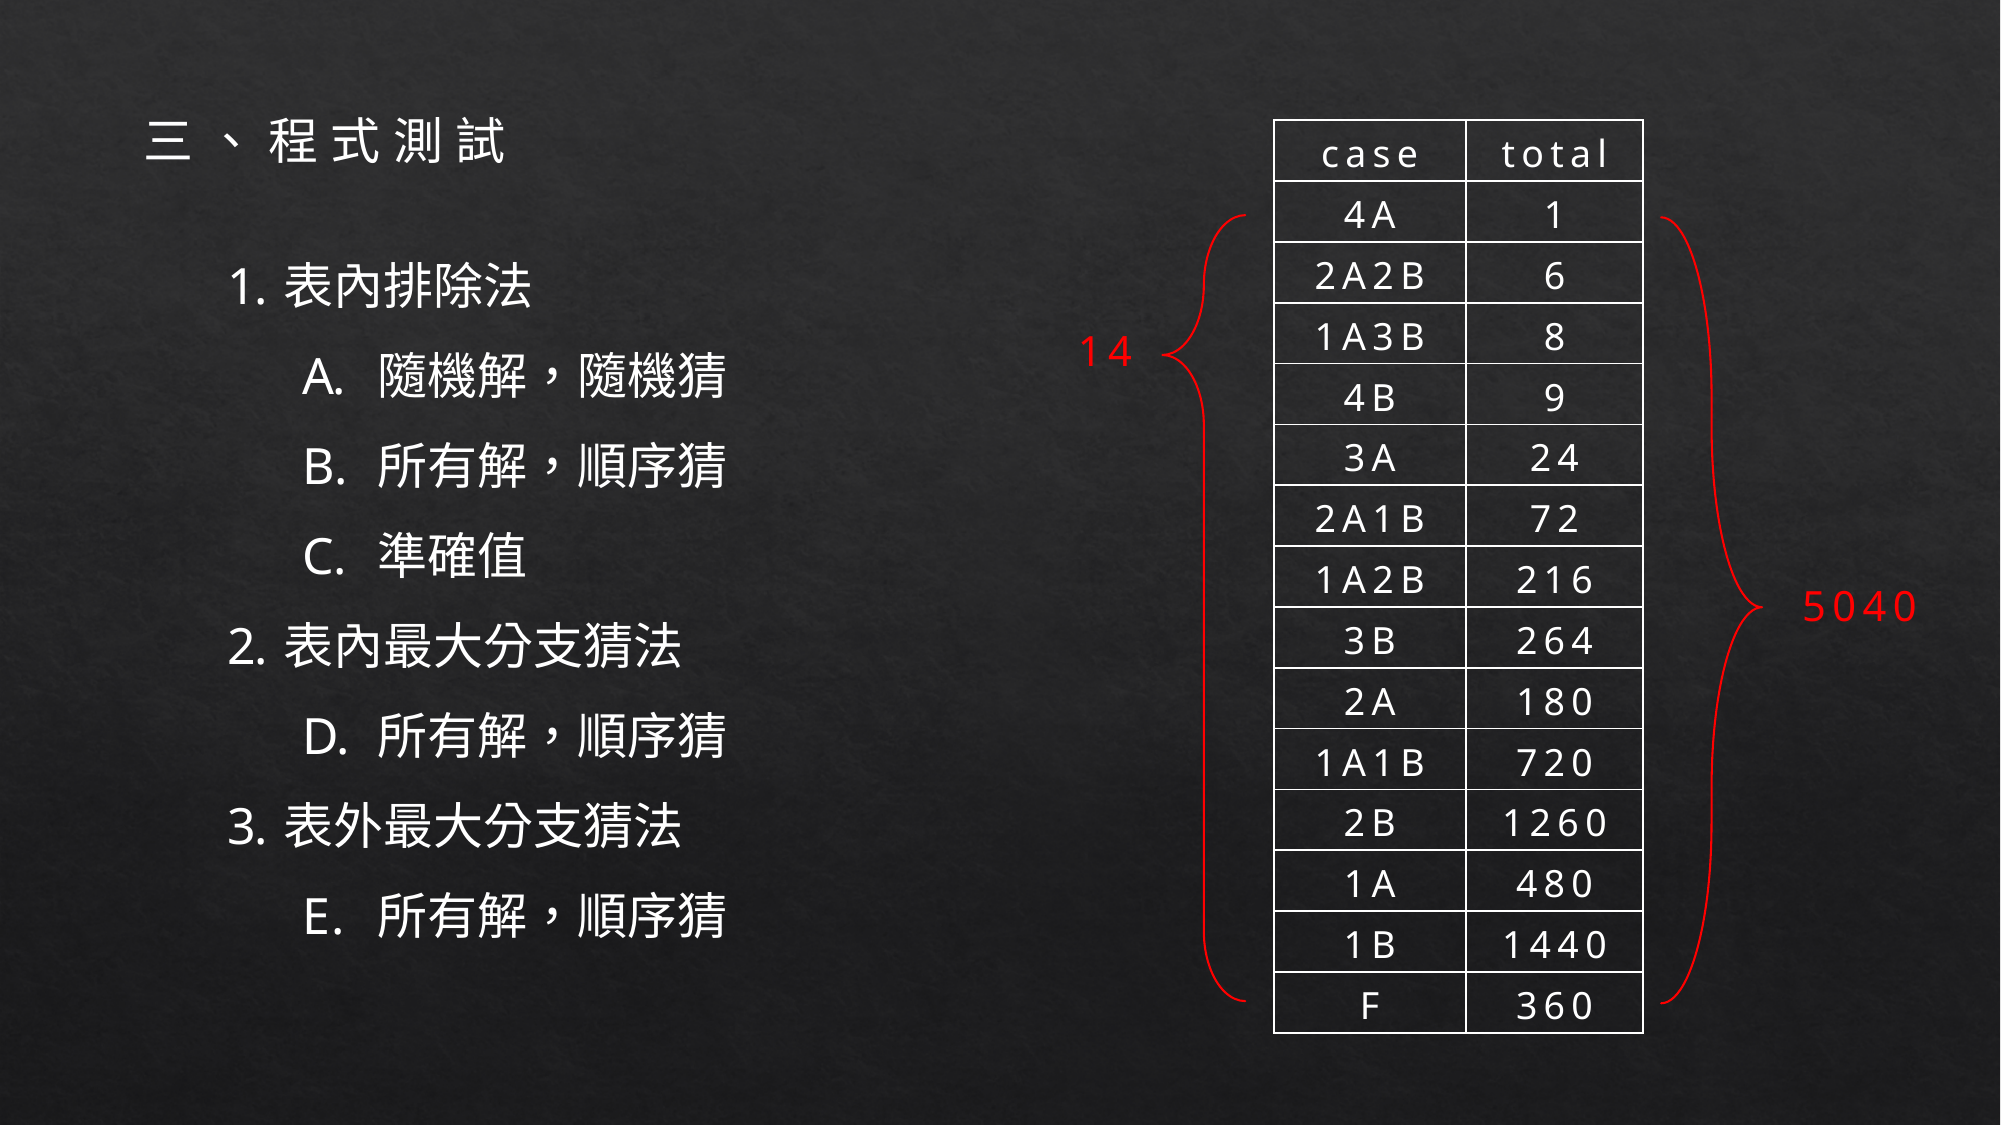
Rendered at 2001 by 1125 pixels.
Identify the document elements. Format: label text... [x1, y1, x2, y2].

text_box 5040 [1787, 571, 1932, 637]
table_cell 1 [1467, 182, 1642, 241]
table_cell 360 [1467, 973, 1642, 1032]
table_cell 264 [1467, 608, 1642, 667]
table_cell 4B [1275, 364, 1465, 424]
table_cell 1260 [1467, 790, 1642, 849]
table_cell 2A2B [1275, 243, 1465, 302]
text_box 三、程式測試 [128, 102, 522, 177]
table_cell 180 [1467, 669, 1642, 728]
table_cell 24 [1467, 425, 1642, 484]
table_cell 4A [1275, 182, 1465, 241]
table_header total [1467, 121, 1642, 180]
table_cell 3B [1275, 608, 1465, 667]
table_header case [1275, 121, 1465, 180]
text_box 表內排除法 隨機解，隨機猜 所有解，順序猜 準確值 表內最大分支猜法 所有解，順序猜 表外最大分支猜法 所有解，順序猜 [212, 217, 791, 952]
text_box [1660, 216, 1763, 1005]
table_cell 2A1B [1275, 486, 1465, 545]
table_cell 1A [1275, 851, 1465, 910]
table_cell 1A1B [1275, 729, 1465, 789]
table_cell 1440 [1467, 912, 1642, 971]
table_cell 1A3B [1275, 304, 1465, 363]
table_cell 8 [1467, 304, 1642, 363]
table_cell 720 [1467, 729, 1642, 789]
table_cell 9 [1467, 364, 1642, 424]
table_cell F [1275, 973, 1465, 1032]
table_cell 2B [1275, 790, 1465, 849]
table_cell 3A [1275, 425, 1465, 484]
table_cell 72 [1467, 486, 1642, 545]
table_cell 1A2B [1275, 547, 1465, 606]
table_cell 1B [1275, 912, 1465, 971]
table_cell 216 [1467, 547, 1642, 606]
text_box 14 [1063, 317, 1148, 382]
table_cell 480 [1467, 851, 1642, 910]
table_cell 2A [1275, 669, 1465, 728]
table_cell 6 [1467, 243, 1642, 302]
text_box [1161, 214, 1246, 1002]
